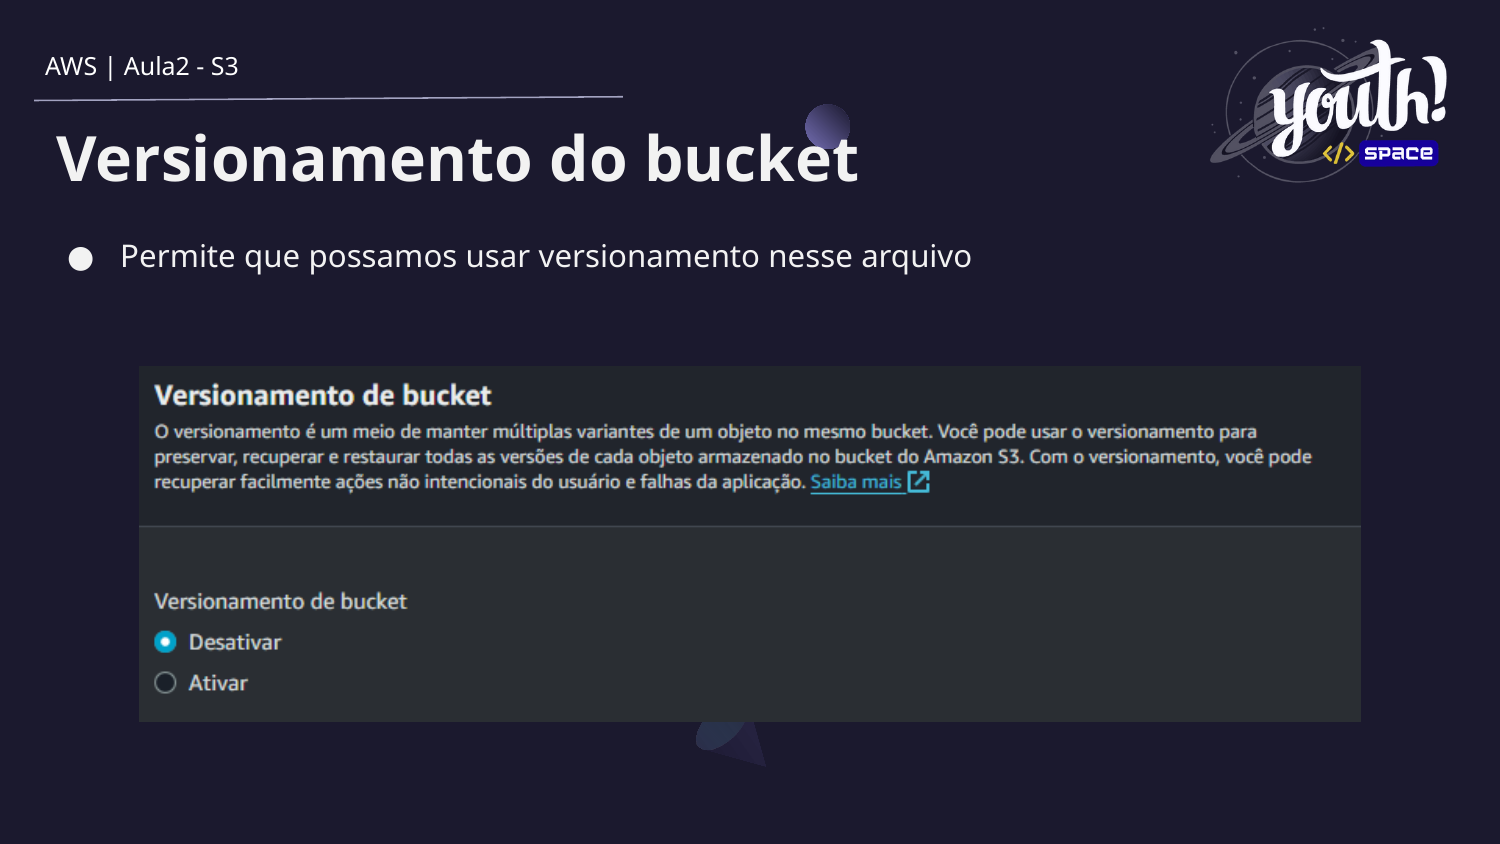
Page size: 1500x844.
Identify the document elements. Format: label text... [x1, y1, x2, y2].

title Versionamento do bucket [56, 119, 1471, 261]
text_box AWS | Aula2 - S3 [30, 34, 957, 95]
text_box [1188, 8, 1468, 201]
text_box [33, 96, 624, 101]
text_box Permite que possamos usar versionamento nesse arquivo [30, 215, 1273, 289]
picture [138, 366, 1362, 722]
